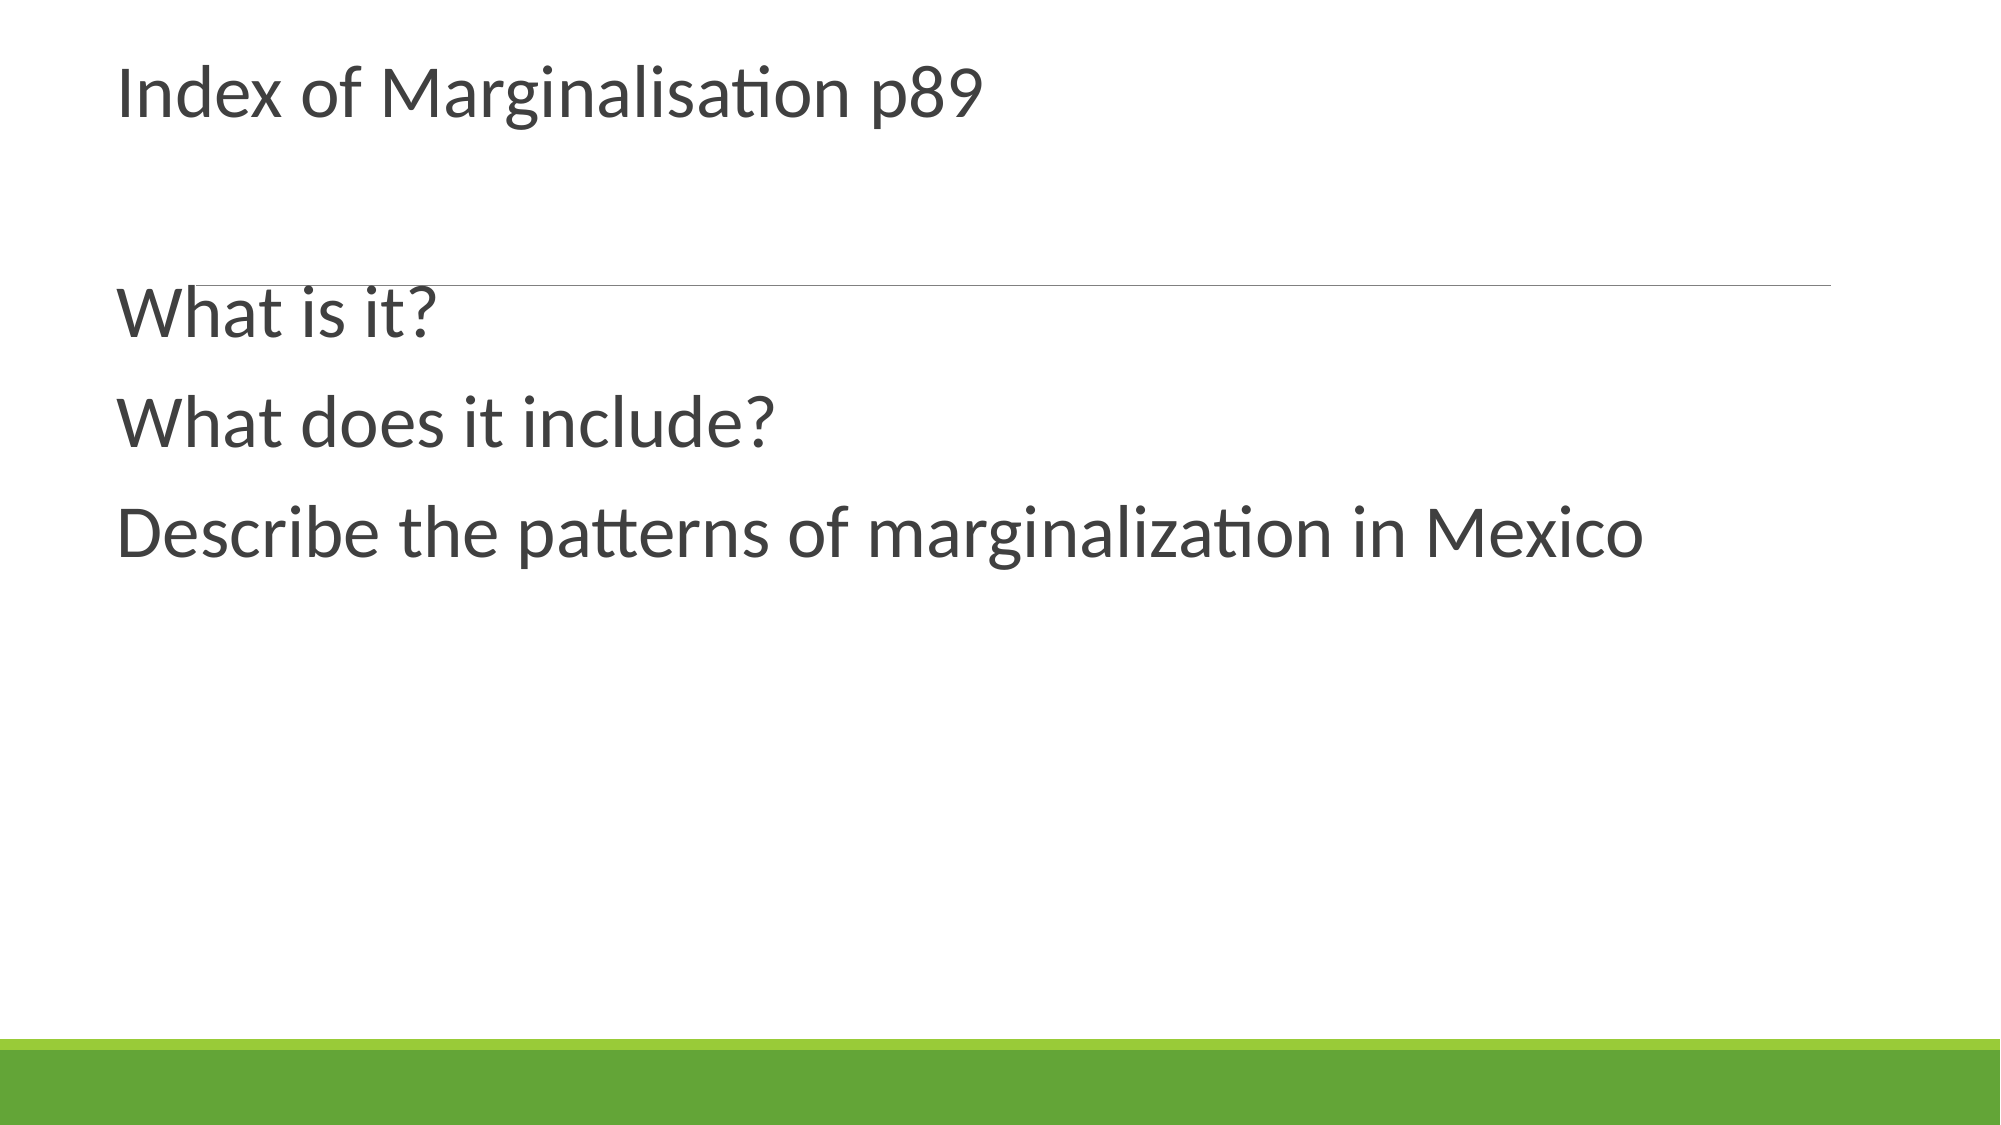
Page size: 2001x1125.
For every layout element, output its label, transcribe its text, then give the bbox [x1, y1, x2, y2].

list Index of Marginalisation p89 What is it? What does it include? Describe the patterns of marginalization in Mexico [99, 45, 1900, 1005]
